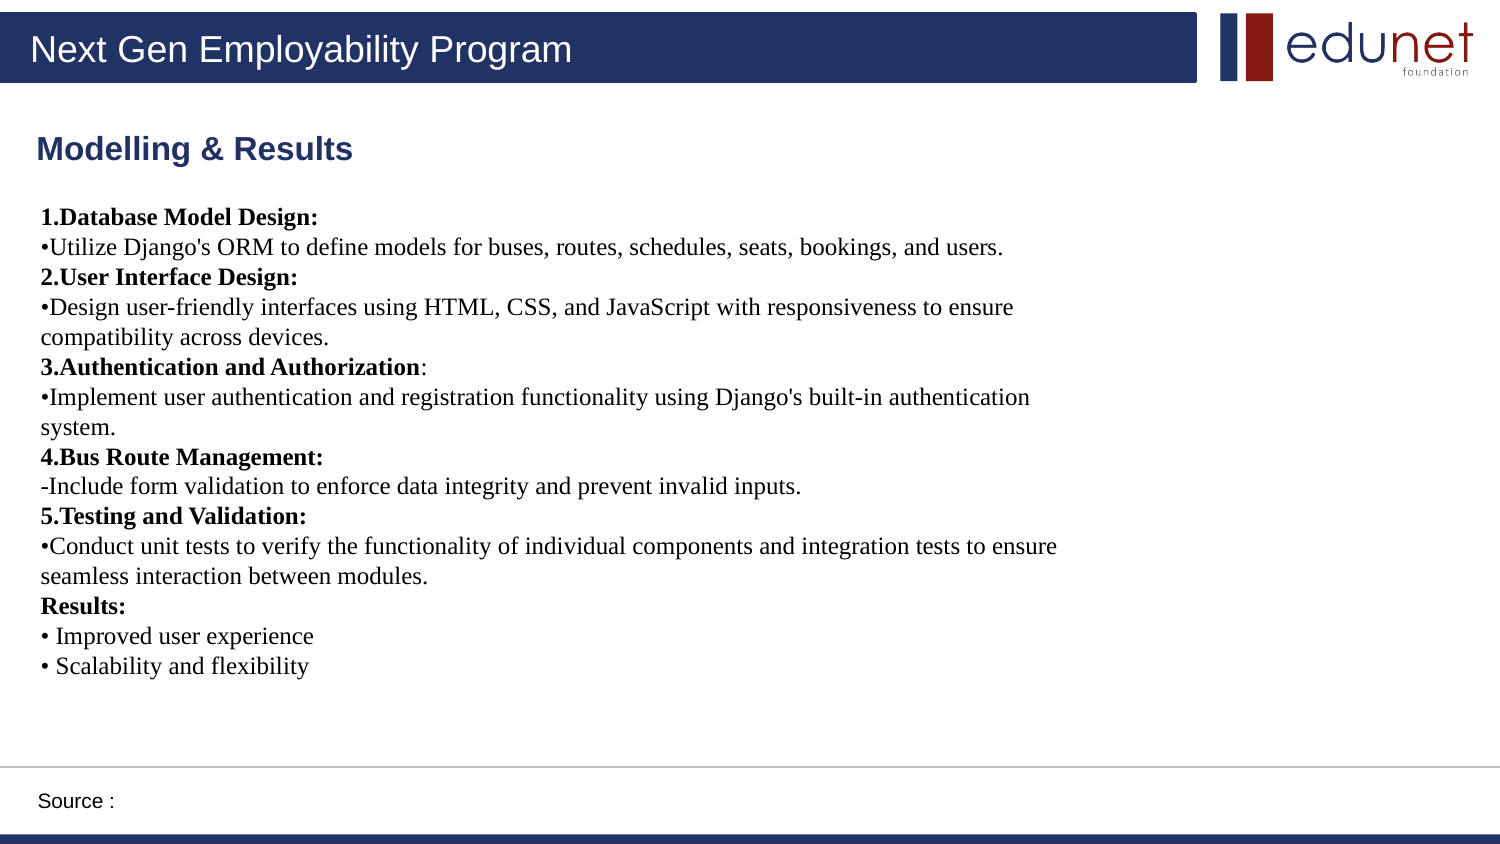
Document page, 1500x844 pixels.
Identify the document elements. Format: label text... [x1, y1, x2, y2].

text_box 1.Database Model Design: •Utilize Django's ORM to define models for buses, routes, schedules, seats, bookings, and users. 2.User Interface Design: •Design user-friendly interfaces using HTML, CSS, and JavaScript with responsiveness to ensure compatibility across devices. 3.Authentication and Authorization: •Implement user authentication and registration functionality using Django's built-in authentication system. 4.Bus Route Management: -Include form validation to enforce data integrity and prevent invalid inputs. 5.Testing and Validation: •Conduct unit tests to verify the functionality of individual components and integration tests to ensure seamless interaction between modules. Results: • Improved user experience • Scalability and flexibility [25, 193, 1433, 687]
picture [1279, 14, 1482, 83]
text_box Source : [22, 776, 139, 826]
title Modelling & Results [21, 111, 504, 165]
